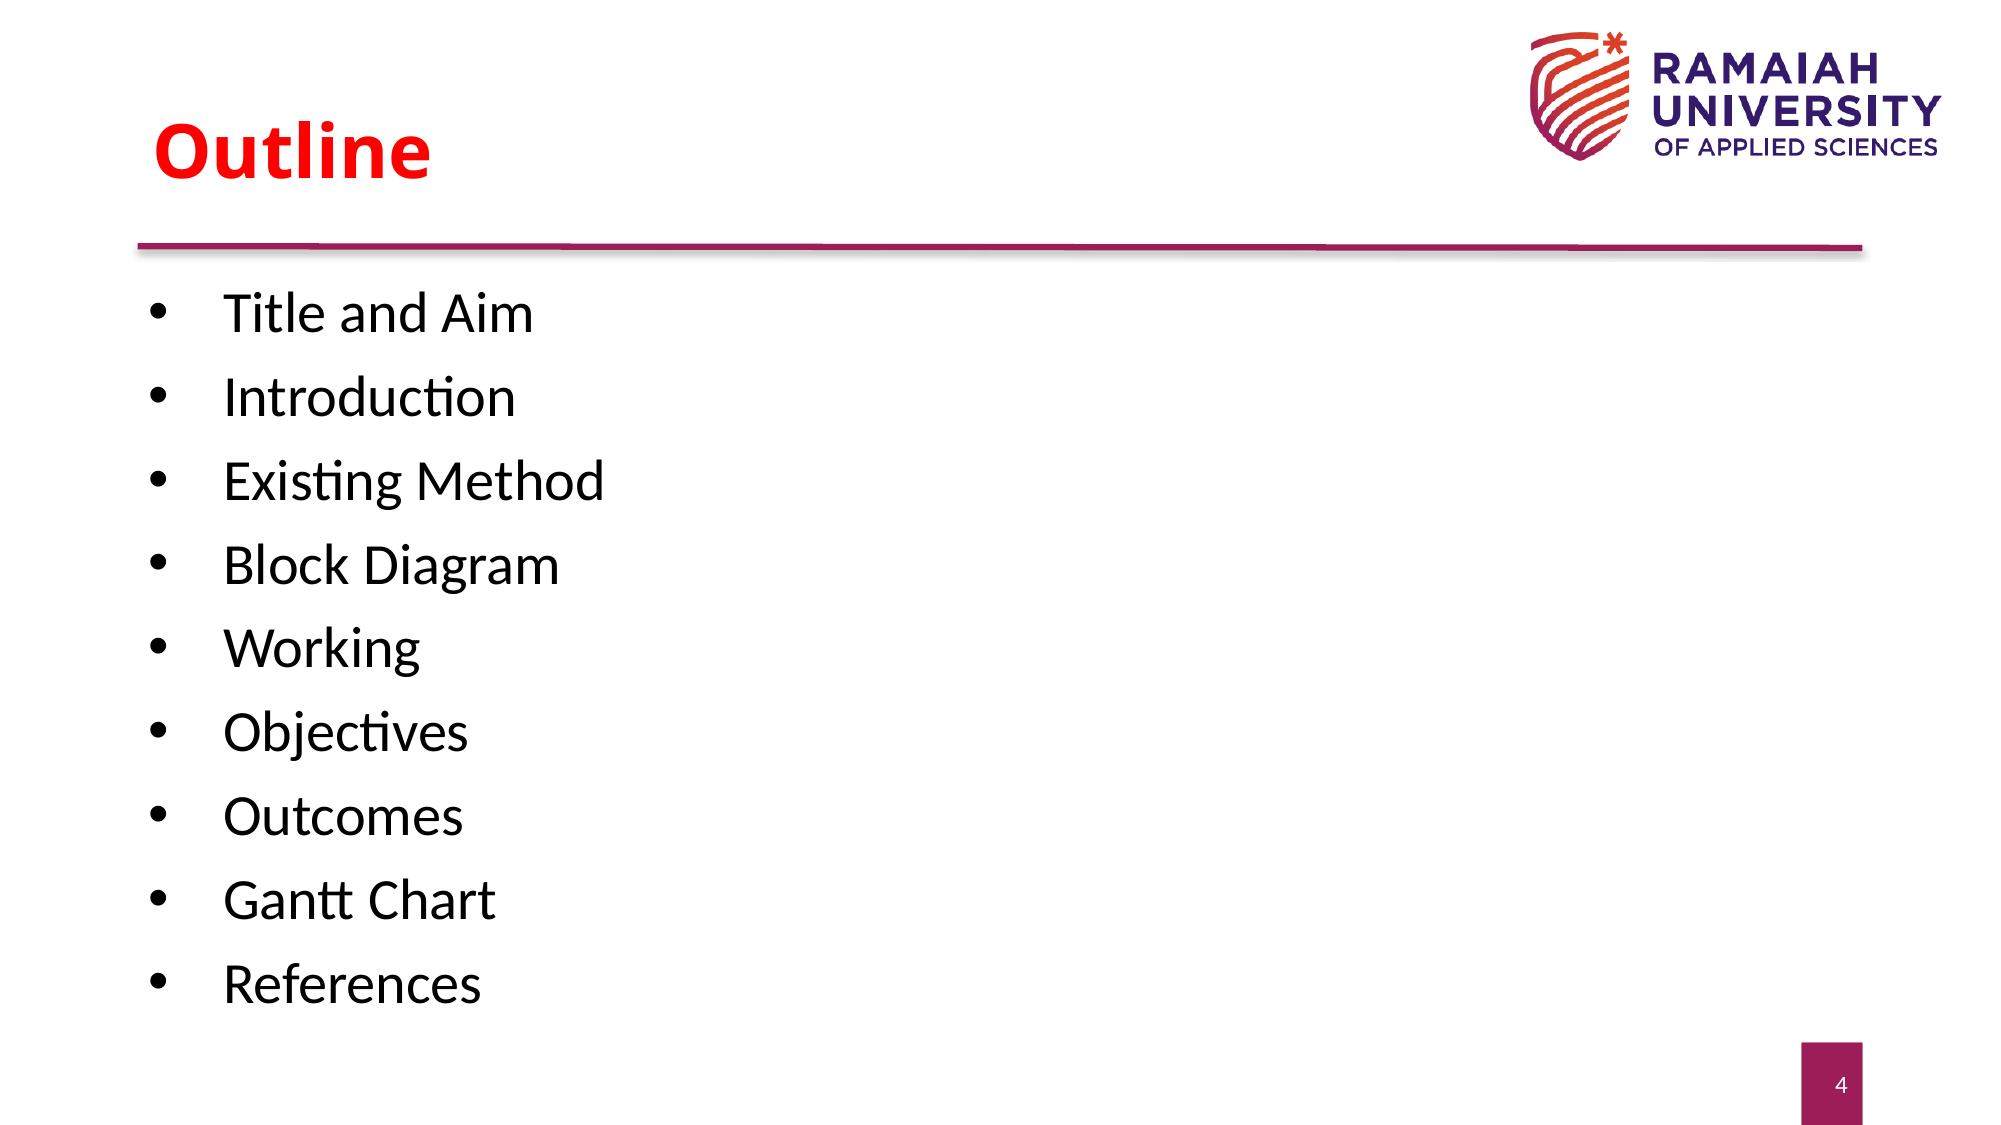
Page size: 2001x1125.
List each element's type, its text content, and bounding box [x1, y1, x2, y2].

picture [1512, 21, 1976, 169]
title Outline [137, 59, 1497, 248]
list Title and Aim Introduction Existing Method Block Diagram Working Objectives Outcomes Gantt Chart References [133, 275, 1859, 989]
